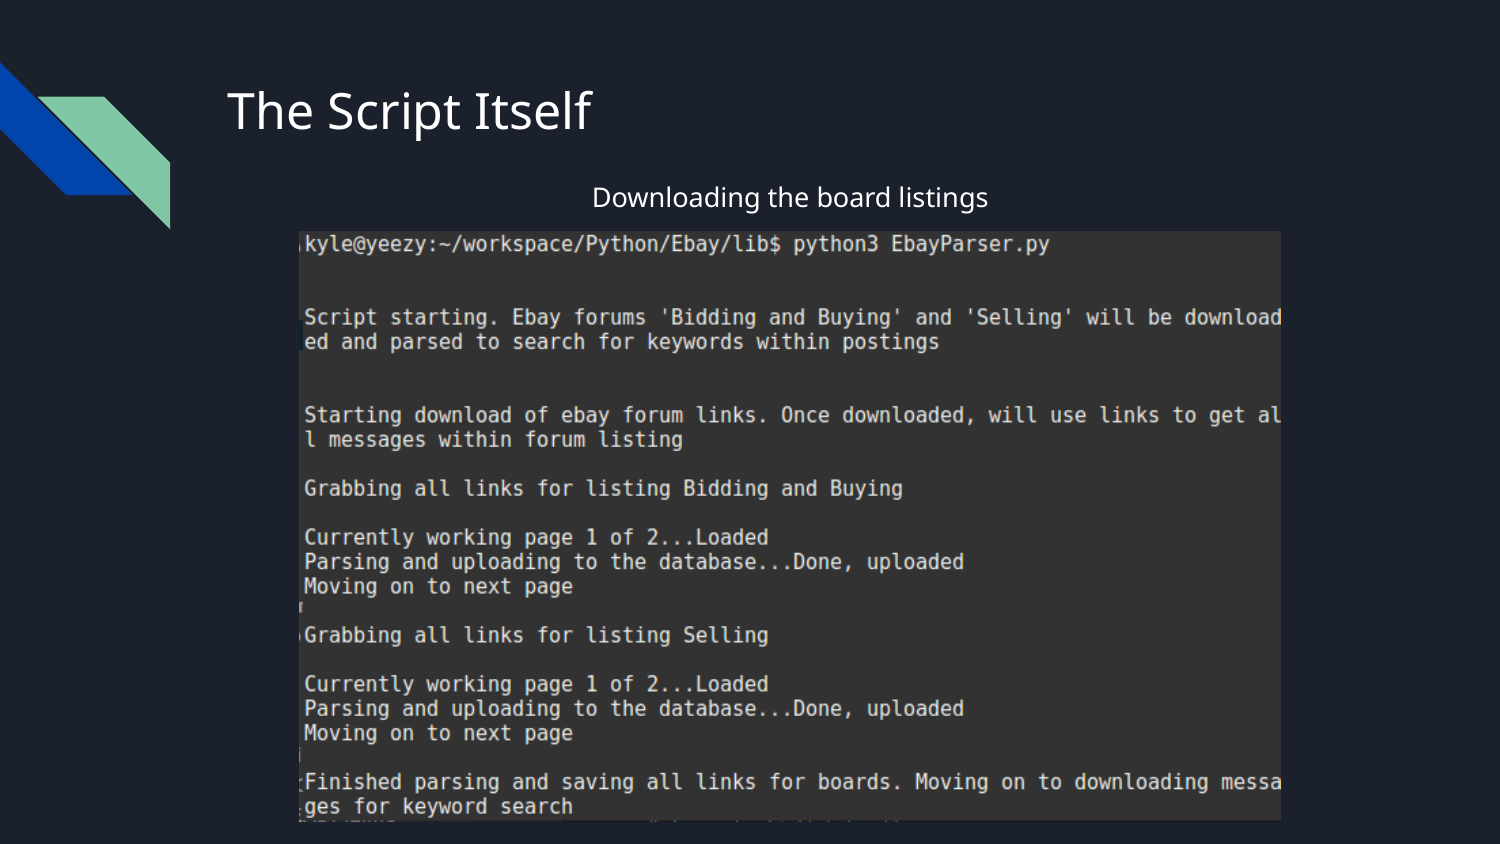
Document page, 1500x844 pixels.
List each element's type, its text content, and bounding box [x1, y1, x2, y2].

title The Script Itself [212, 64, 1368, 160]
list Downloading the board listings [212, 160, 1368, 232]
picture [299, 231, 1282, 823]
